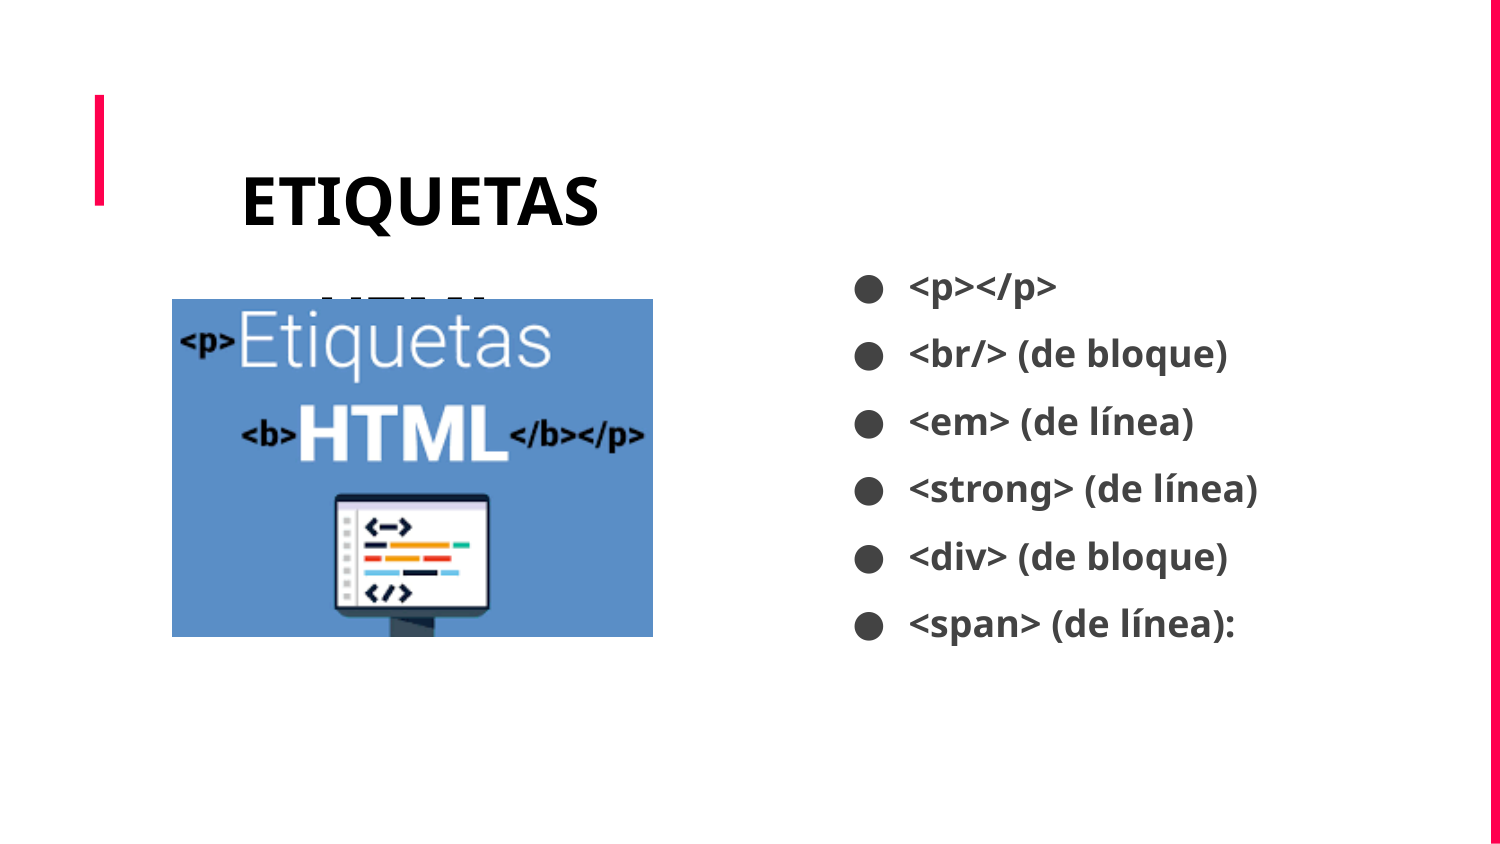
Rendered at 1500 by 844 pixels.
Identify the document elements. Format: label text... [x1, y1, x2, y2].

title ETIQUETAS HTML: [144, 104, 698, 199]
list <p></p> <br/> (de bloque) <em> (de línea) <strong> (de línea) <div> (de bloque) <span> (de línea): [818, 225, 1350, 665]
picture [171, 298, 653, 637]
